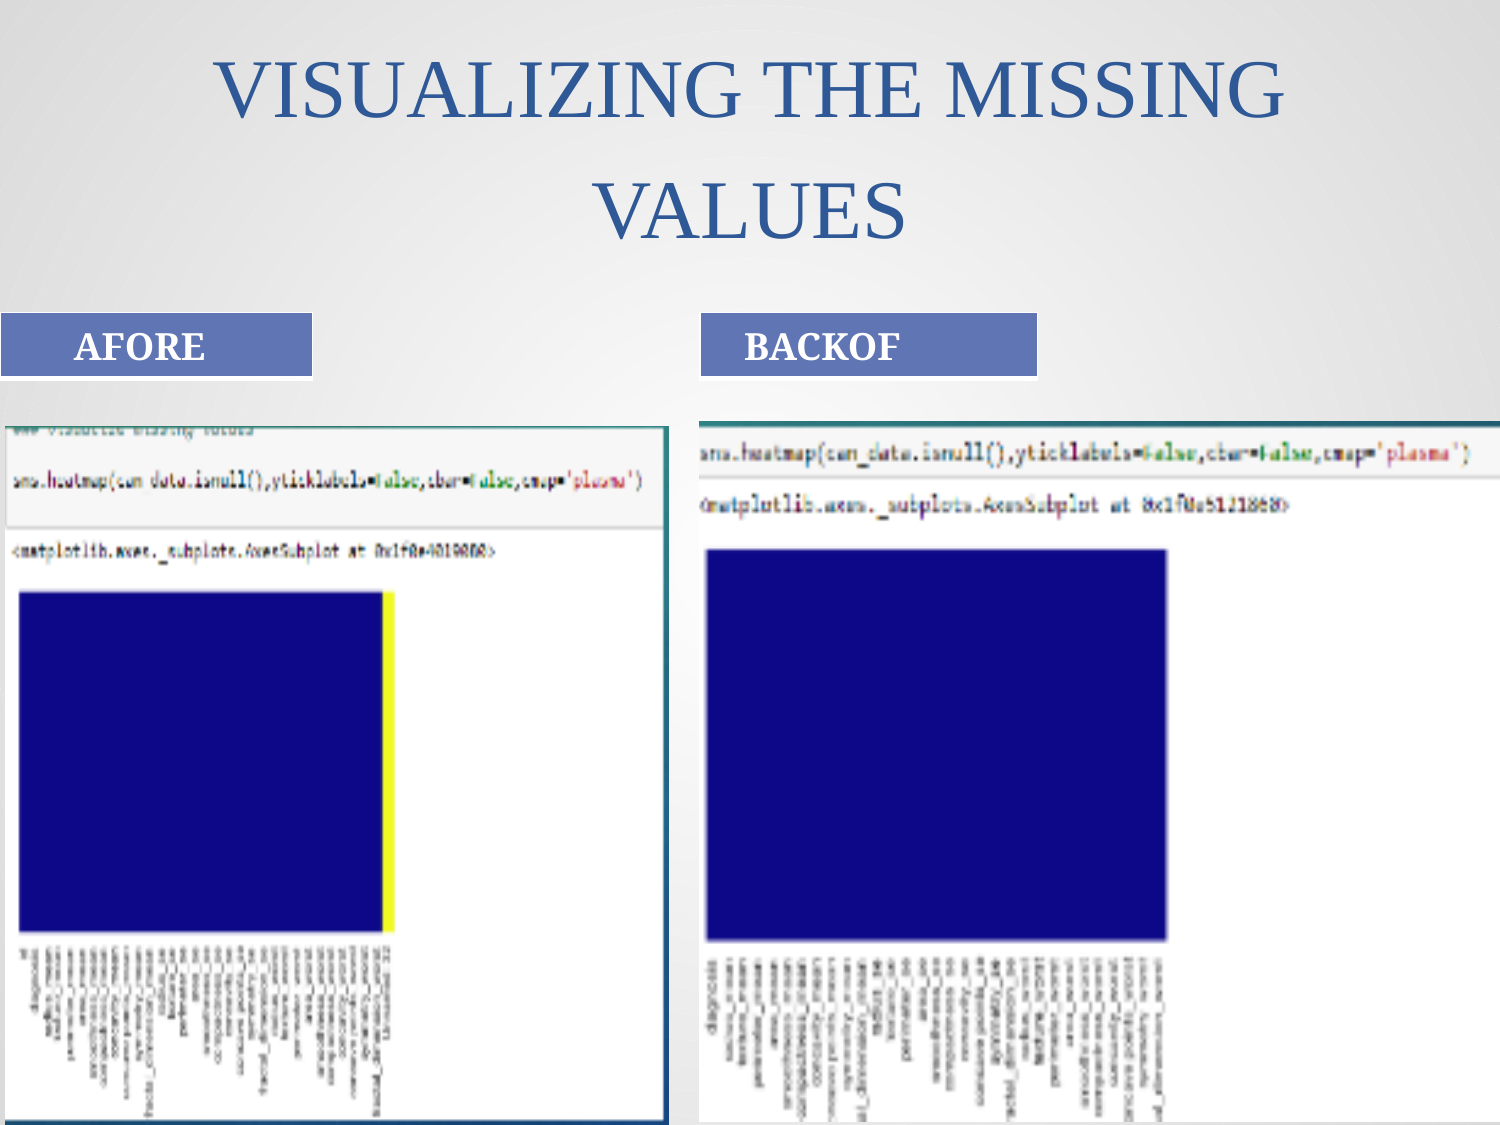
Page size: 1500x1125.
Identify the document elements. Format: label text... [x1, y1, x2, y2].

table_header AFORE [1, 313, 312, 376]
title VISUALIZING THE MISSING VALUES [75, 0, 1425, 263]
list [5, 426, 669, 1125]
picture [699, 421, 1500, 1123]
table_header BACKOF [701, 313, 1037, 376]
